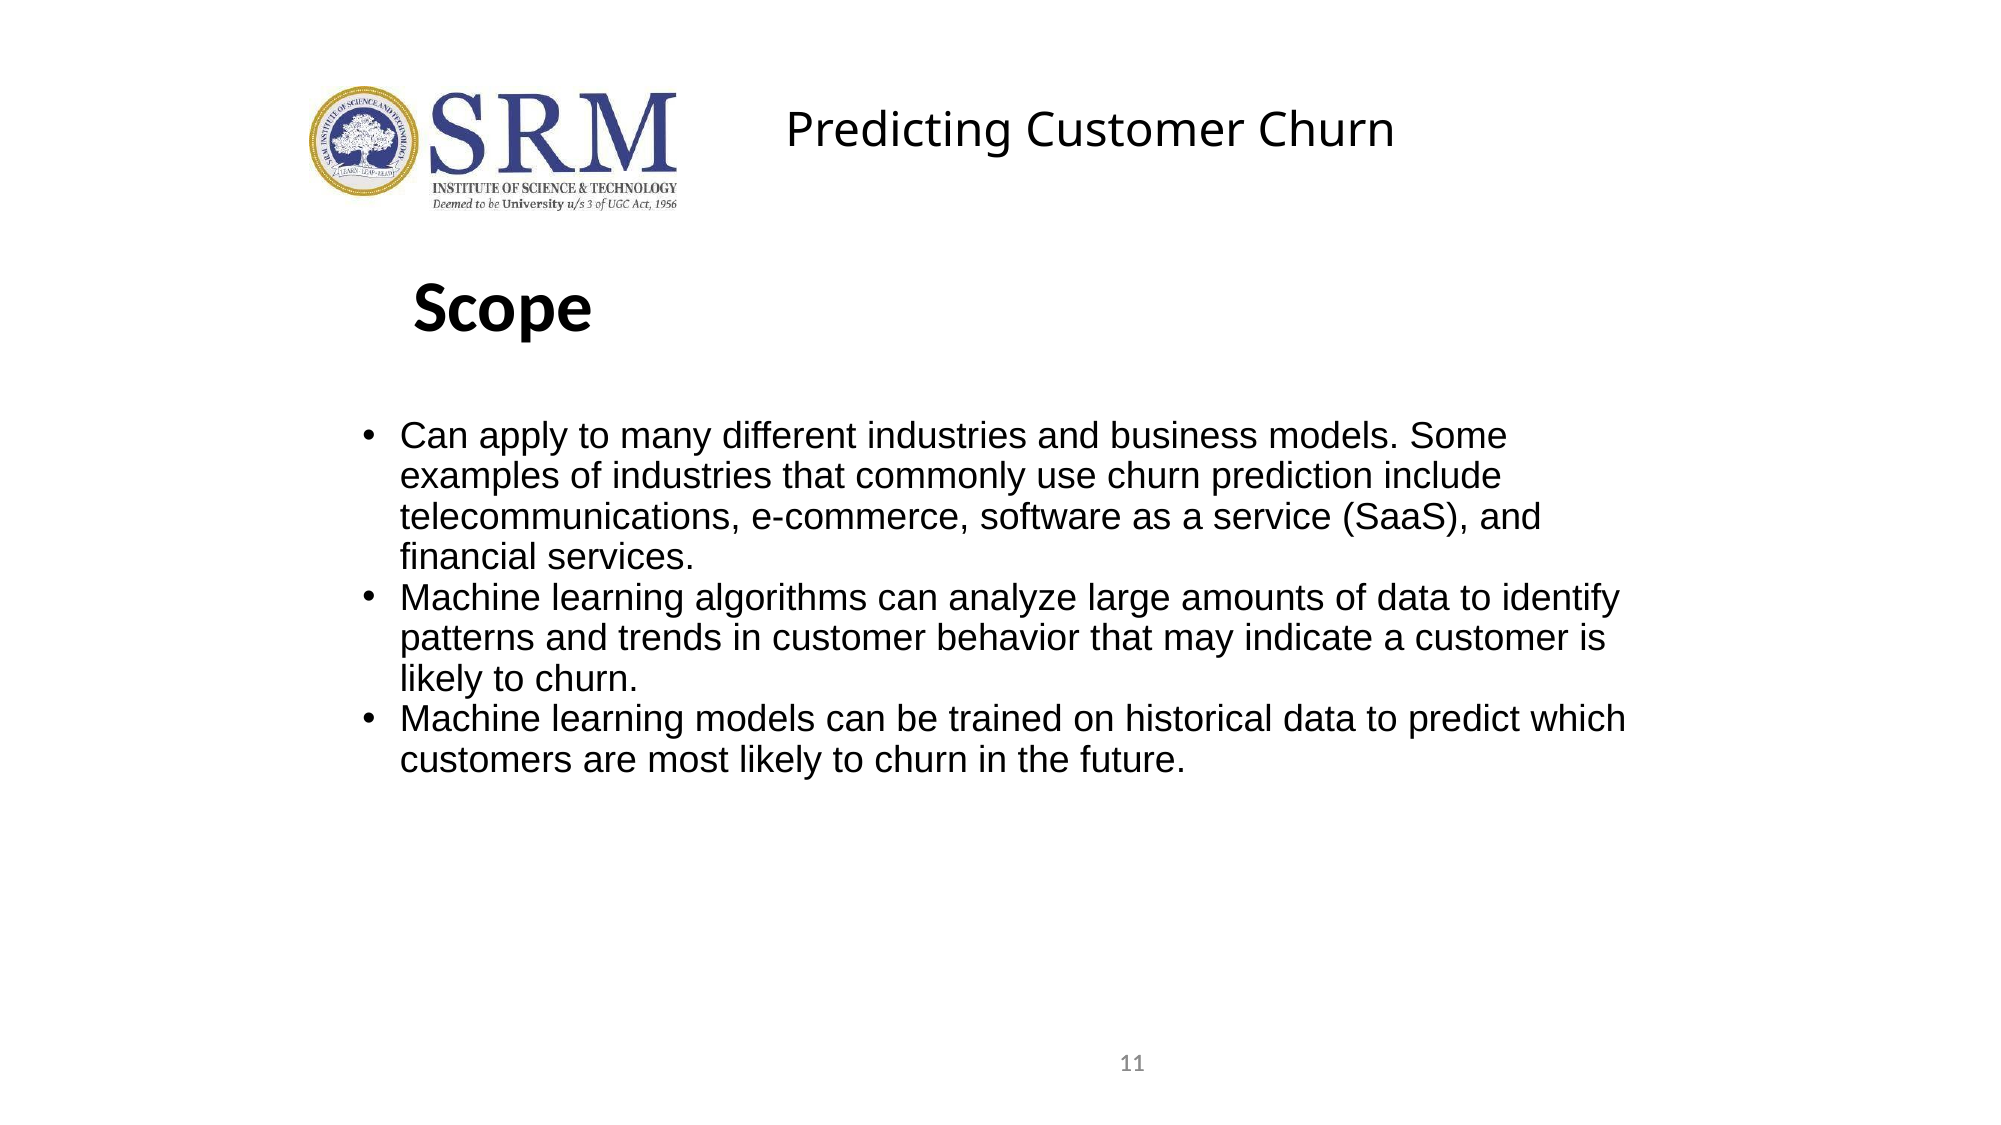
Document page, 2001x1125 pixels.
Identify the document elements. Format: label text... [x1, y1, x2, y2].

picture [309, 86, 677, 211]
list Scope Can apply to many different industries and business models. Some examples of industries that commonly use churn prediction include telecommunications, e-commerce, software as a service (SaaS), and financial services. Machine learning algorithms can analyze large amounts of data to identify patterns and trends in customer behavior that may indicate a customer is likely to churn. Machine learning models can be trained on historical data to predict which customers are most likely to churn in the future. [309, 251, 1660, 994]
slide_number 11 [809, 1031, 1160, 1092]
title Predicting Customer Churn [309, 33, 1660, 222]
